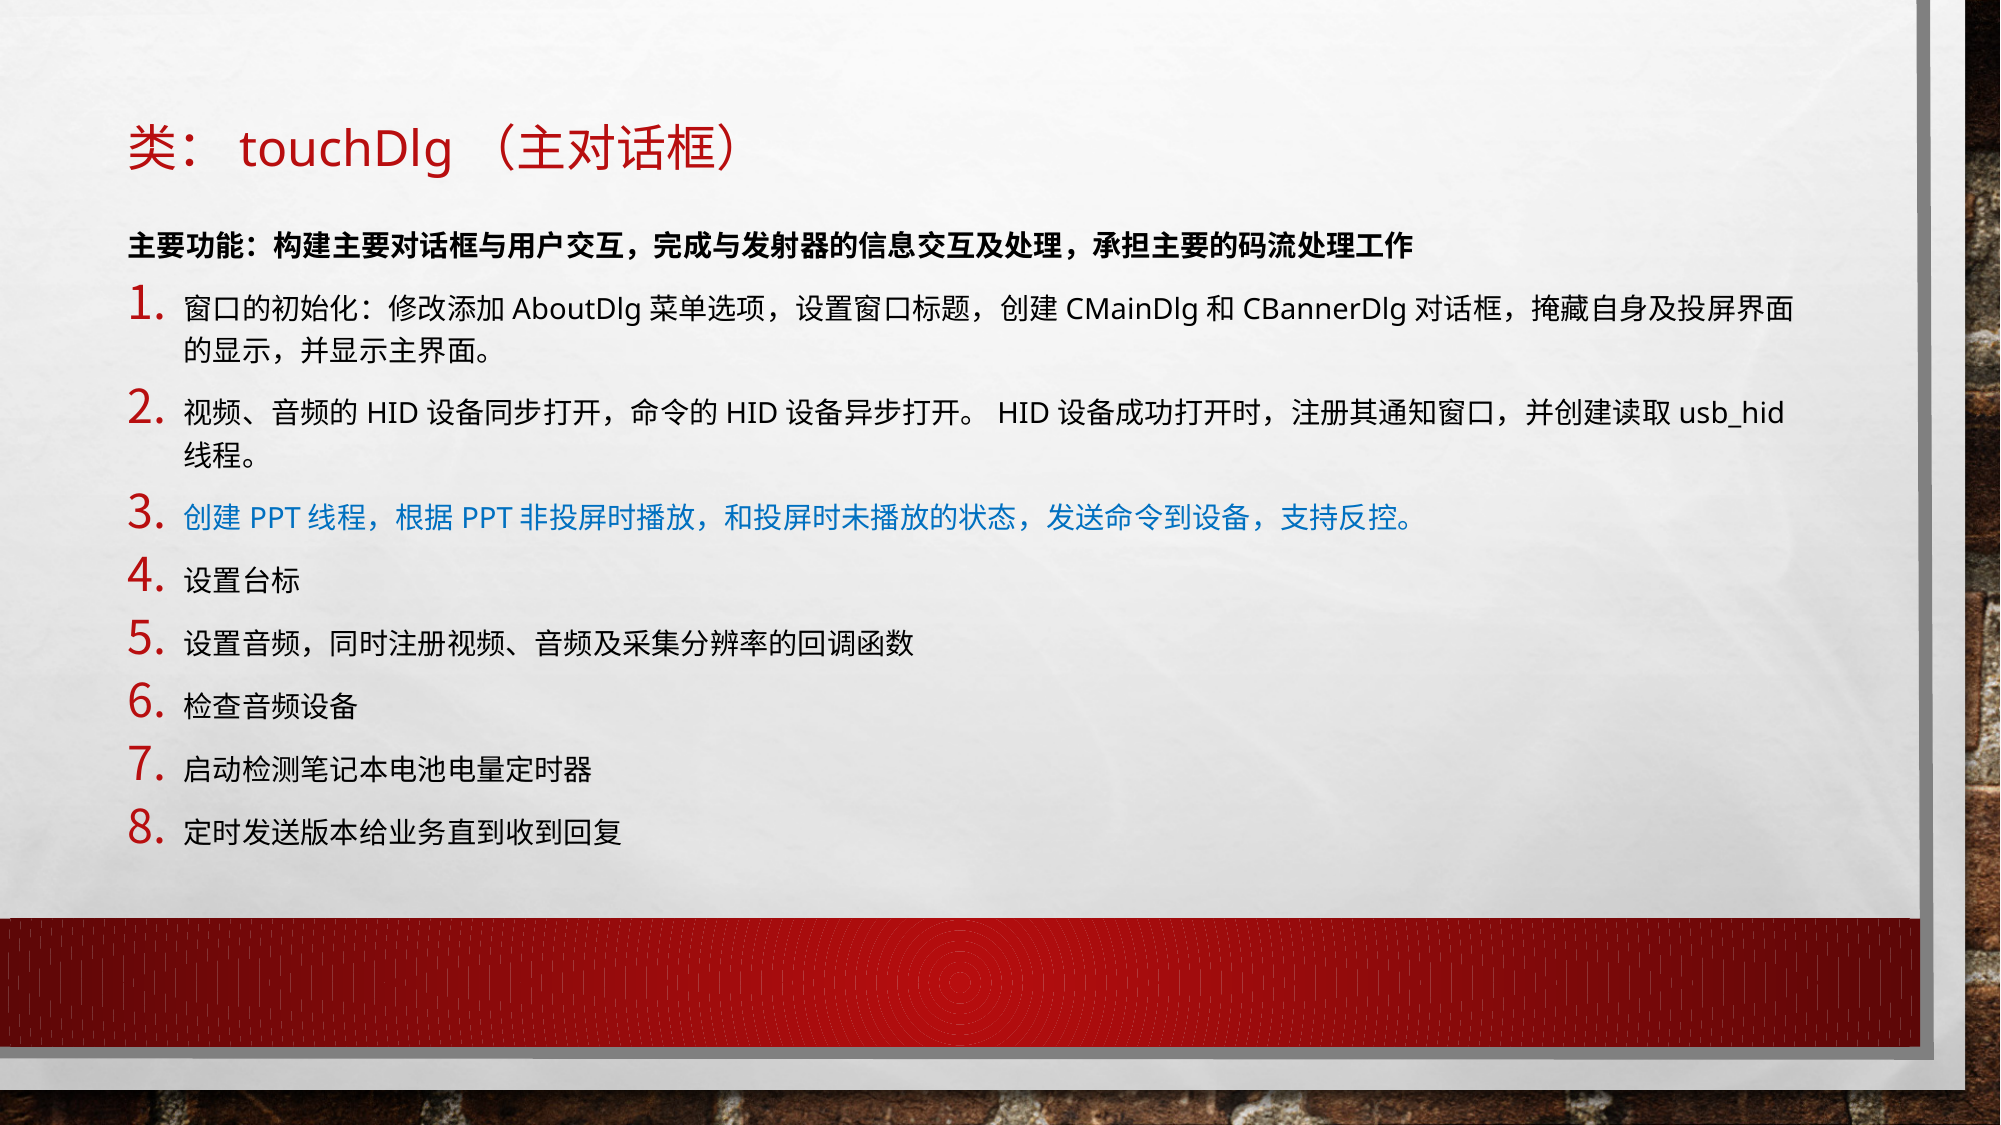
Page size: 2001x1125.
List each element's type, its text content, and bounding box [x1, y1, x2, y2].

title 类：touchDlg（主对话框） [112, 112, 1818, 188]
list 主要功能：构建主要对话框与用户交互，完成与发射器的信息交互及处理，承担主要的码流处理工作 窗口的初始化：修改添加AboutDlg菜单选项，设置窗口标题，创建CMainDlg和CBannerDlg对话框，掩藏自身及投屏界面的显示，并显示主界面。 视频、音频的HID设备同步打开，命令的HID设备异步打开。HID设备成功打开时，注册其通知窗口，并创建读取usb_hid线程。 创建PPT线程，根据PPT非投屏时播放，和投屏时未播放的状态，发送命令到设备，支持反控。 设置台标 设置音频，同时注册视频、音频及采集分辨率的回调函数 检查音频设备 启动检测笔记本电池电量定时器 定时发送版本给业务直到收到回复 [112, 212, 1818, 882]
picture [0, 0, 2000, 1125]
